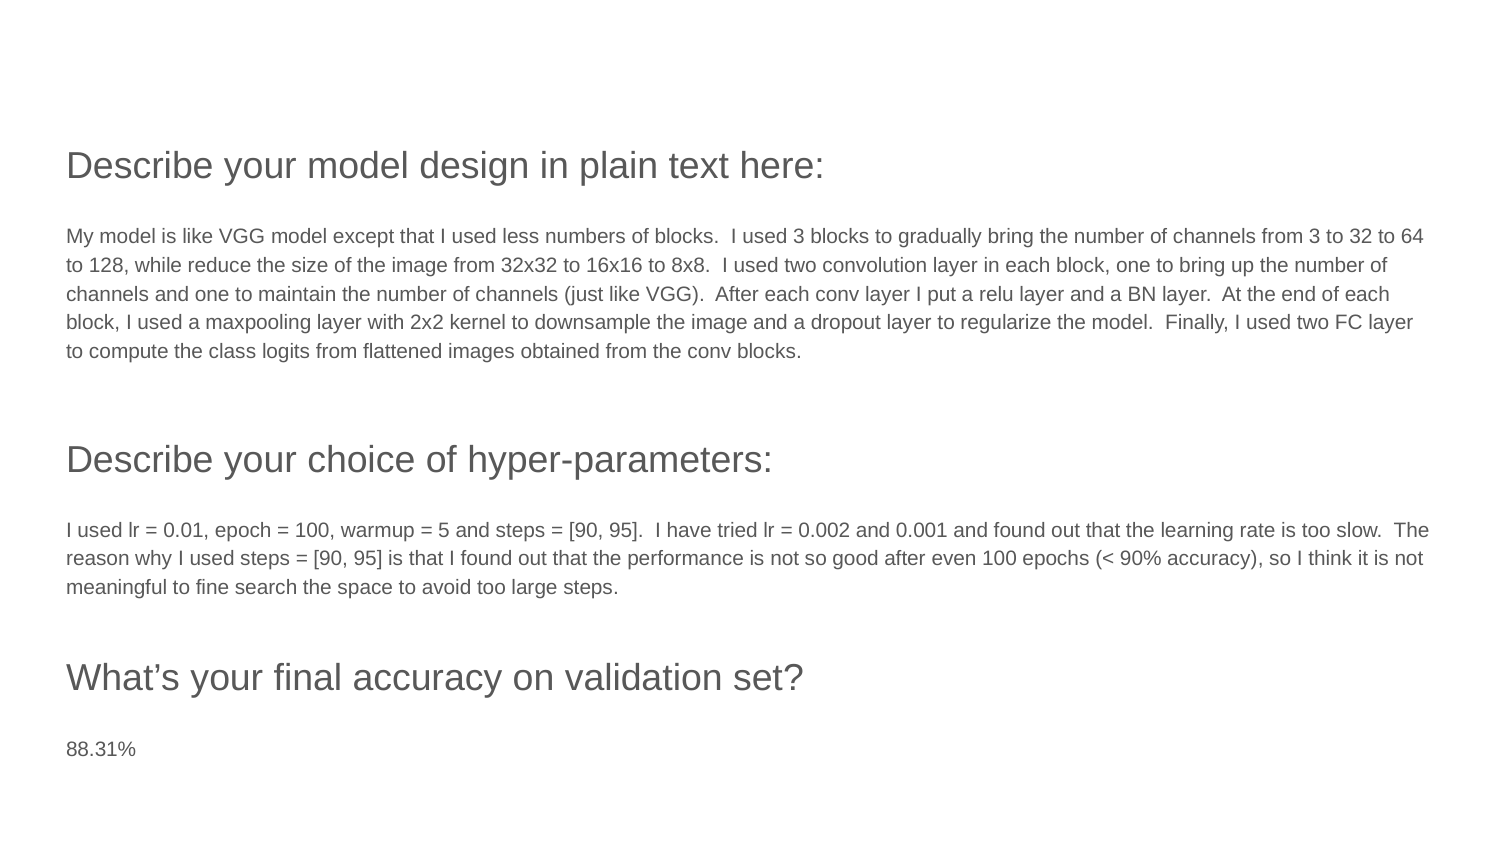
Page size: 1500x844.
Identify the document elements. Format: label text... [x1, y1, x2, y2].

text_box What’s your final accuracy on validation set? 88.31% [51, 631, 1449, 790]
text_box Describe your choice of hyper-parameters: I used lr = 0.01, epoch = 100, warmup = 5 and steps = [90, 95]. I have tried lr = 0.002 and 0.001 and found out that the learning rate is too slow. The reason why I used steps = [90, 95] is that I found out that the performance is not so good after even 100 epochs (< 90% accuracy), so I think it is not meaningful to fine search the space to avoid too large steps. [51, 412, 1449, 631]
list Describe your model design in plain text here: My model is like VGG model except that I used less numbers of blocks. I used 3 blocks to gradually bring the number of channels from 3 to 32 to 64 to 128, while reduce the size of the image from 32x32 to 16x16 to 8x8. I used two convolution layer in each block, one to bring up the number of channels and one to maintain the number of channels (just like VGG). After each conv layer I put a relu layer and a BN layer. At the end of each block, I used a maxpooling layer with 2x2 kernel to downsample the image and a dropout layer to regularize the model. Finally, I used two FC layer to compute the class logits from flattened images obtained from the conv blocks. [50, 118, 1450, 414]
